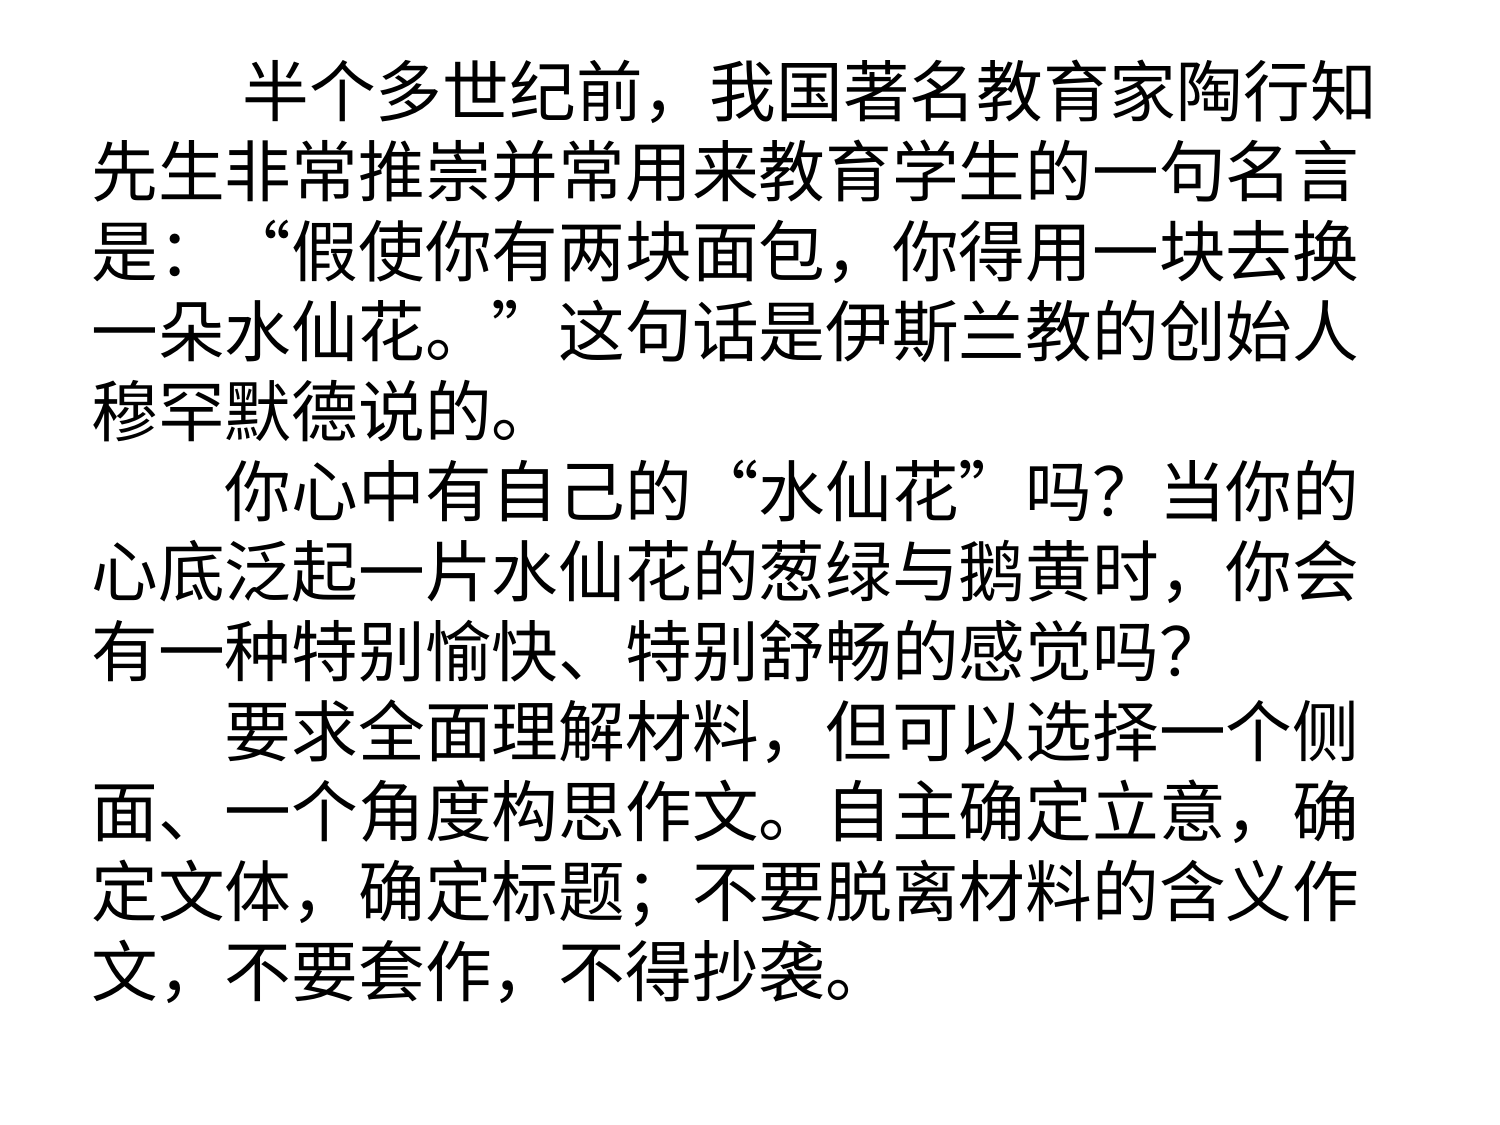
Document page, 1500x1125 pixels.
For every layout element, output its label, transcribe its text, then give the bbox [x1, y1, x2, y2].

text_box 半个多世纪前，我国著名教育家陶行知先生非常推崇并常用来教育学生的一句名言是：“假使你有两块面包，你得用一块去换一朵水仙花。”这句话是伊斯兰教的创始人穆罕默德说的。 你心中有自己的“水仙花”吗？当你的心底泛起一片水仙花的葱绿与鹅黄时，你会有一种特别愉快、特别舒畅的感觉吗？ 要求全面理解材料，但可以选择一个侧面、一个角度构思作文。自主确定立意，确定文体，确定标题；不要脱离材料的含义作文，不要套作，不得抄袭。 [76, 42, 1436, 1062]
